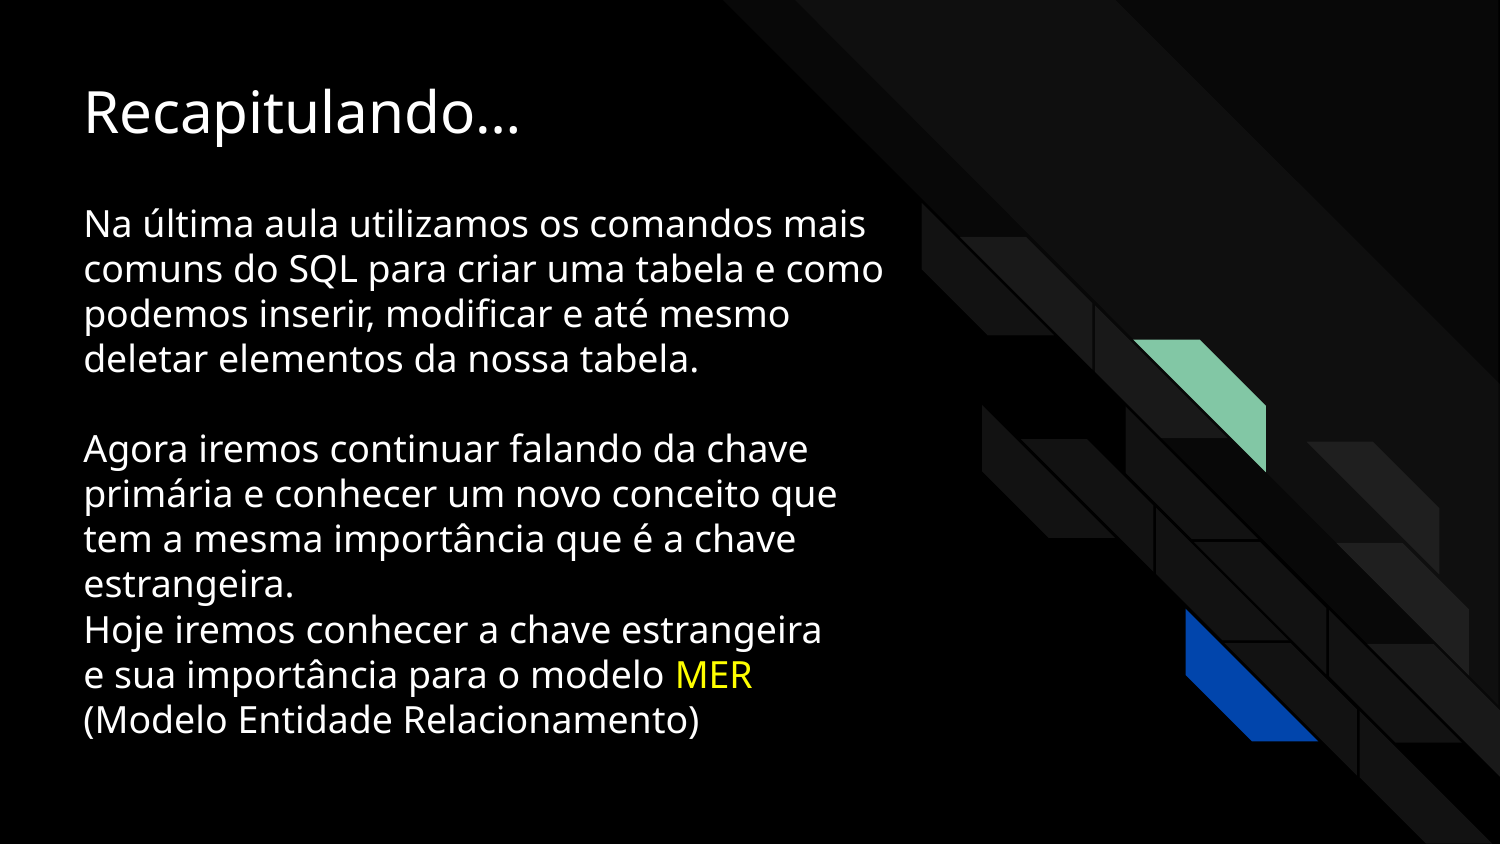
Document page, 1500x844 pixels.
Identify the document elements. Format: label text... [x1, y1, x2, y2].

text_box Agora iremos continuar falando da chave primária e conhecer um novo conceito que tem a mesma importância que é a chave estrangeira. [68, 410, 910, 621]
text_box Na última aula utilizamos os comandos mais comuns do SQL para criar uma tabela e como podemos inserir, modificar e até mesmo deletar elementos da nossa tabela. [68, 184, 910, 395]
title Recapitulando… [68, 50, 821, 172]
text_box Hoje iremos conhecer a chave estrangeira e sua importância para o modelo MER (Modelo Entidade Relacionamento) [68, 590, 867, 756]
